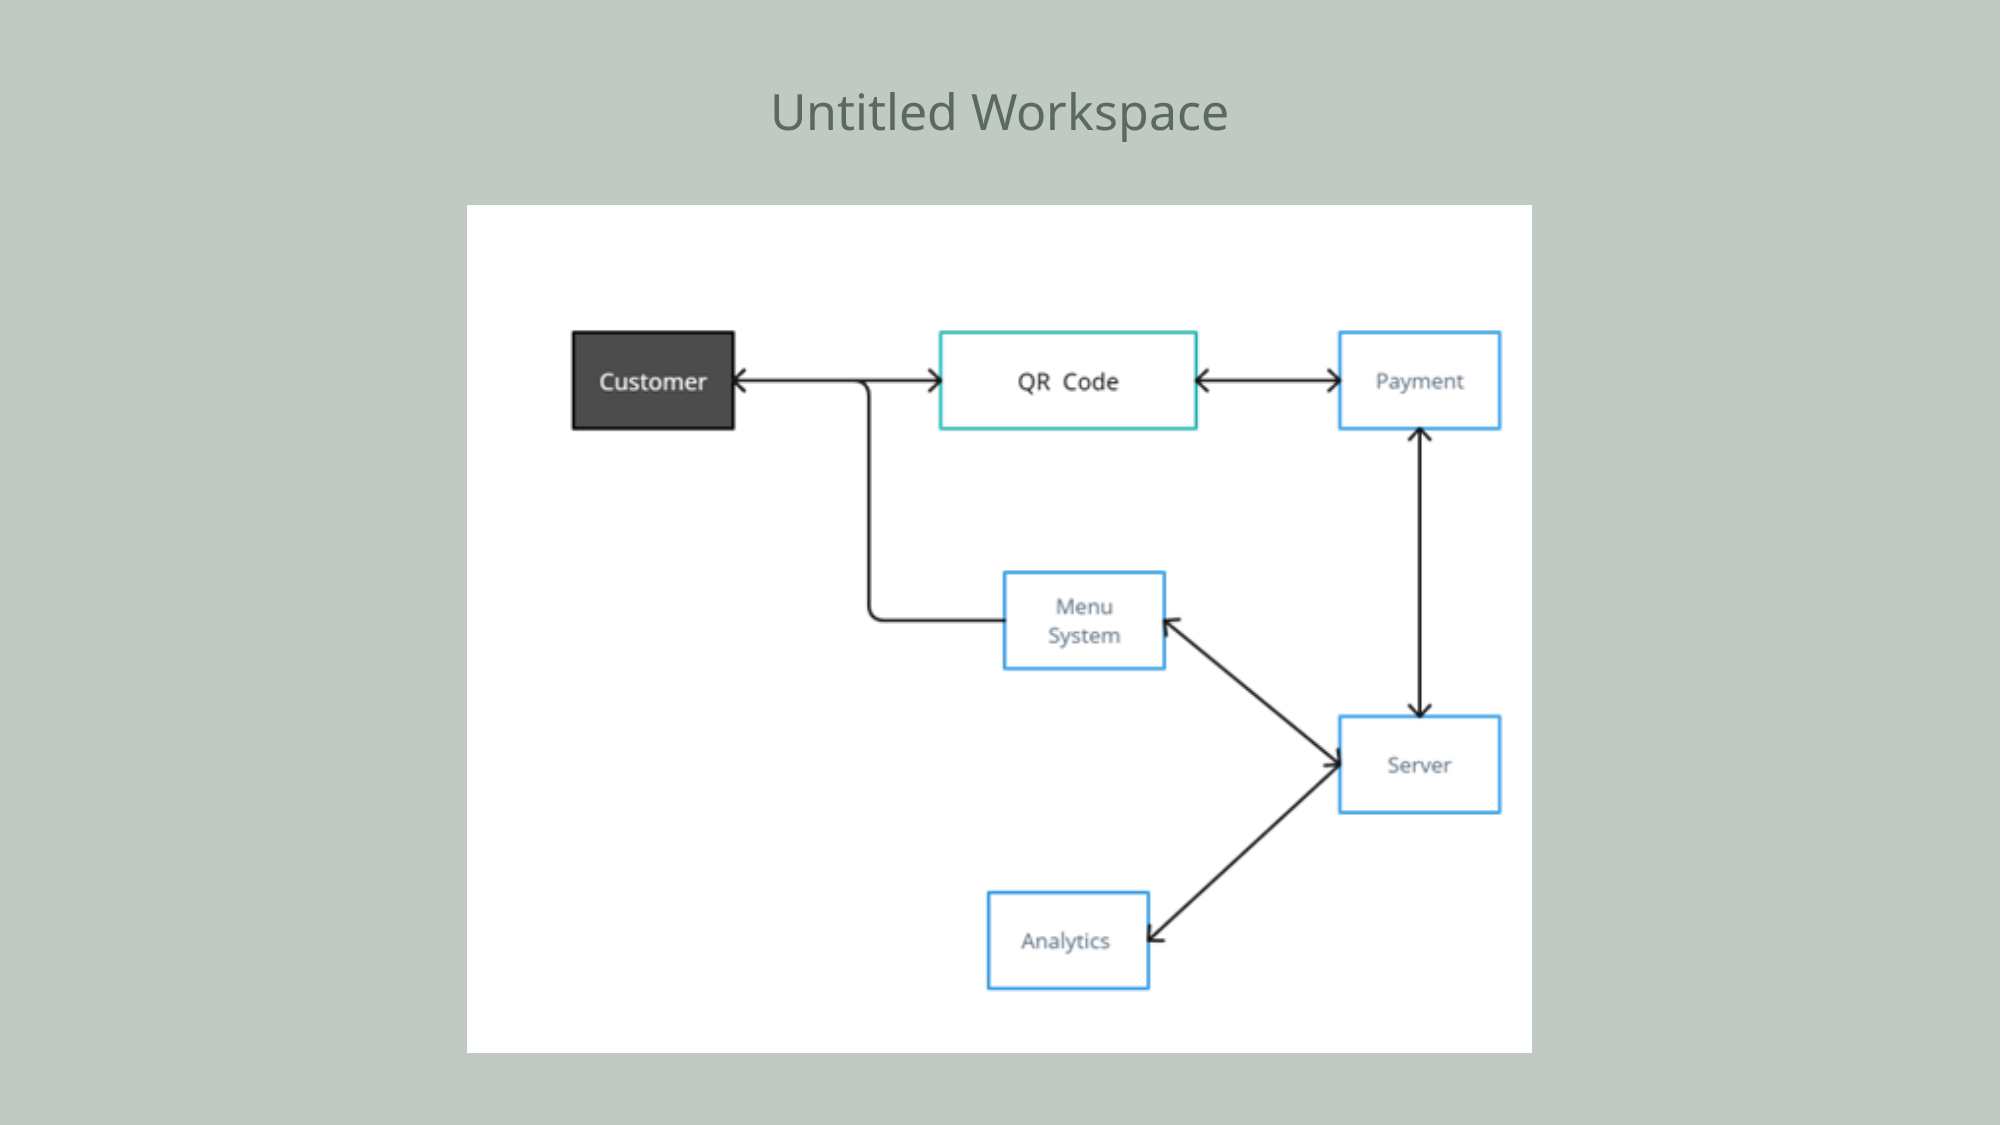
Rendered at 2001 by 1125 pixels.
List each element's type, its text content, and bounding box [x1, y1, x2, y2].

picture [467, 205, 1532, 1053]
text_box Untitled Workspace [414, 72, 1586, 148]
